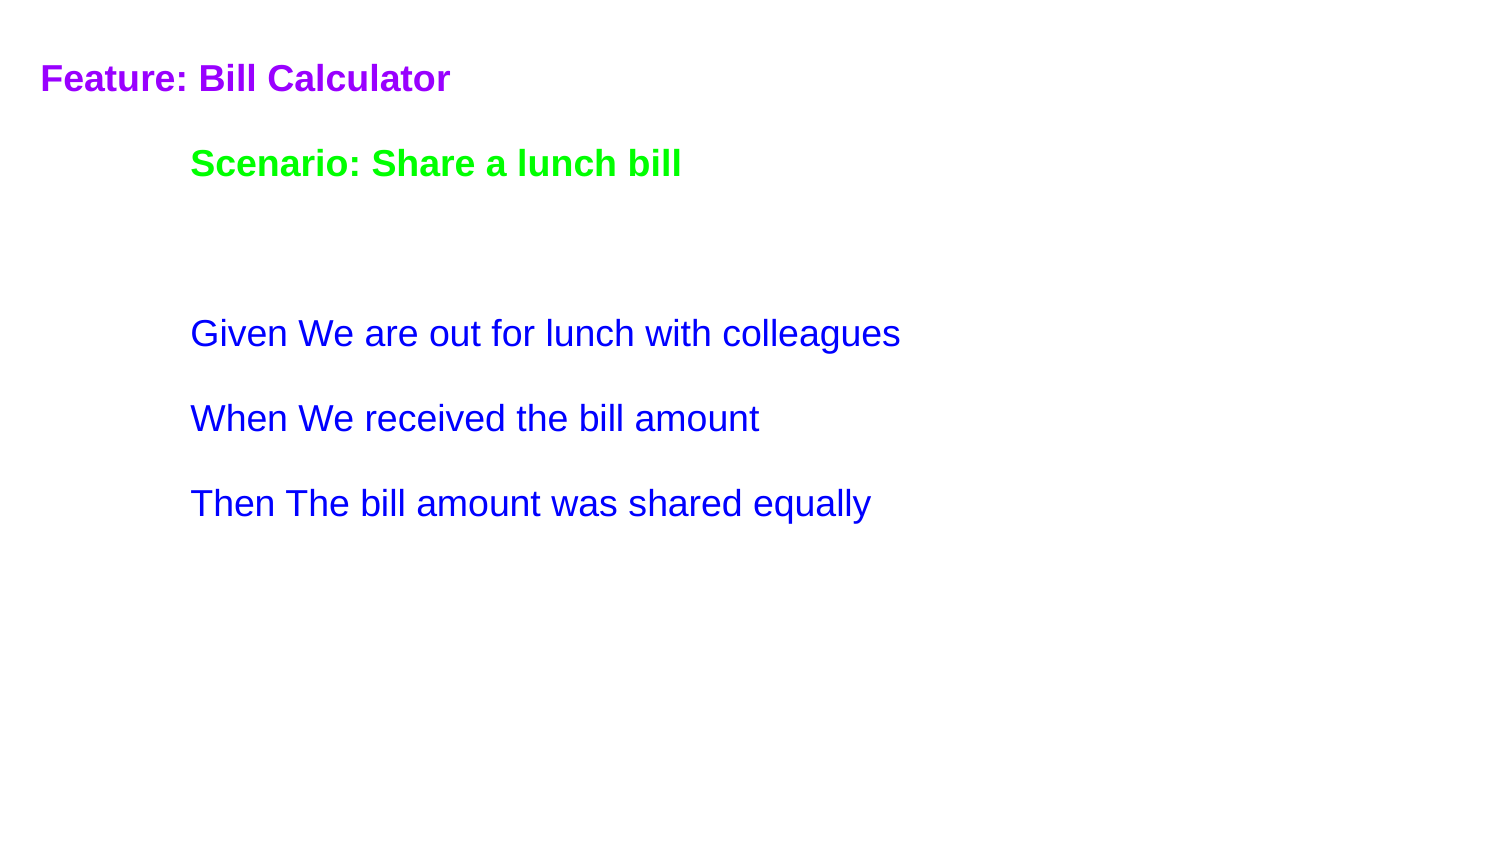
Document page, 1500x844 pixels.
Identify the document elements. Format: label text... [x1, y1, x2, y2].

list Feature: Bill Calculator Scenario: Share a lunch bill Given We are out for lunch with colleagues When We received the bill amount Then The bill amount was shared equally [25, 32, 1485, 819]
